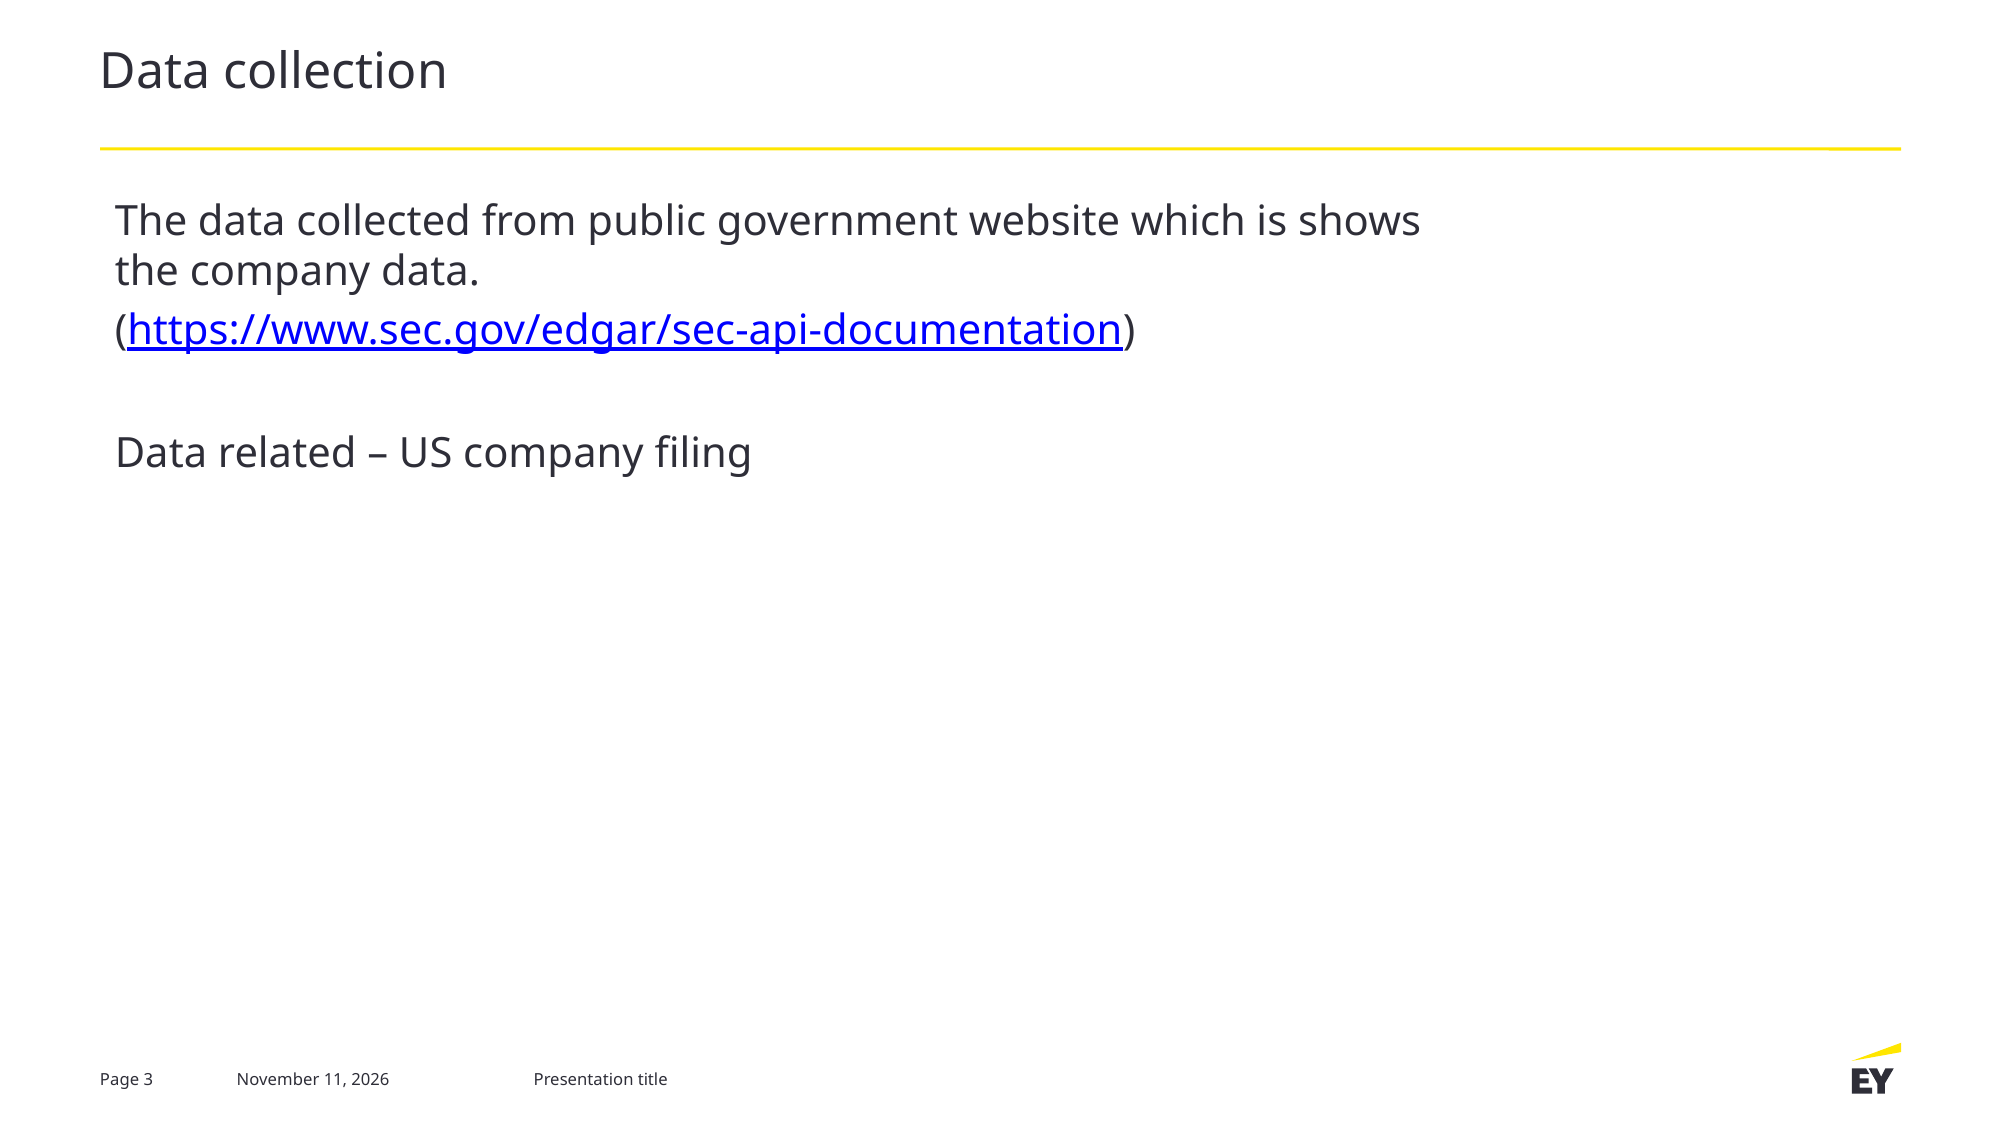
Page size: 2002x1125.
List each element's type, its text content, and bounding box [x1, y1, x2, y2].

title Data collection [100, 48, 1901, 146]
list The data collected from public government website which is shows the company data. (https://www.sec.gov/edgar/sec-api-documentation) Data related – US company filing [100, 186, 1452, 980]
